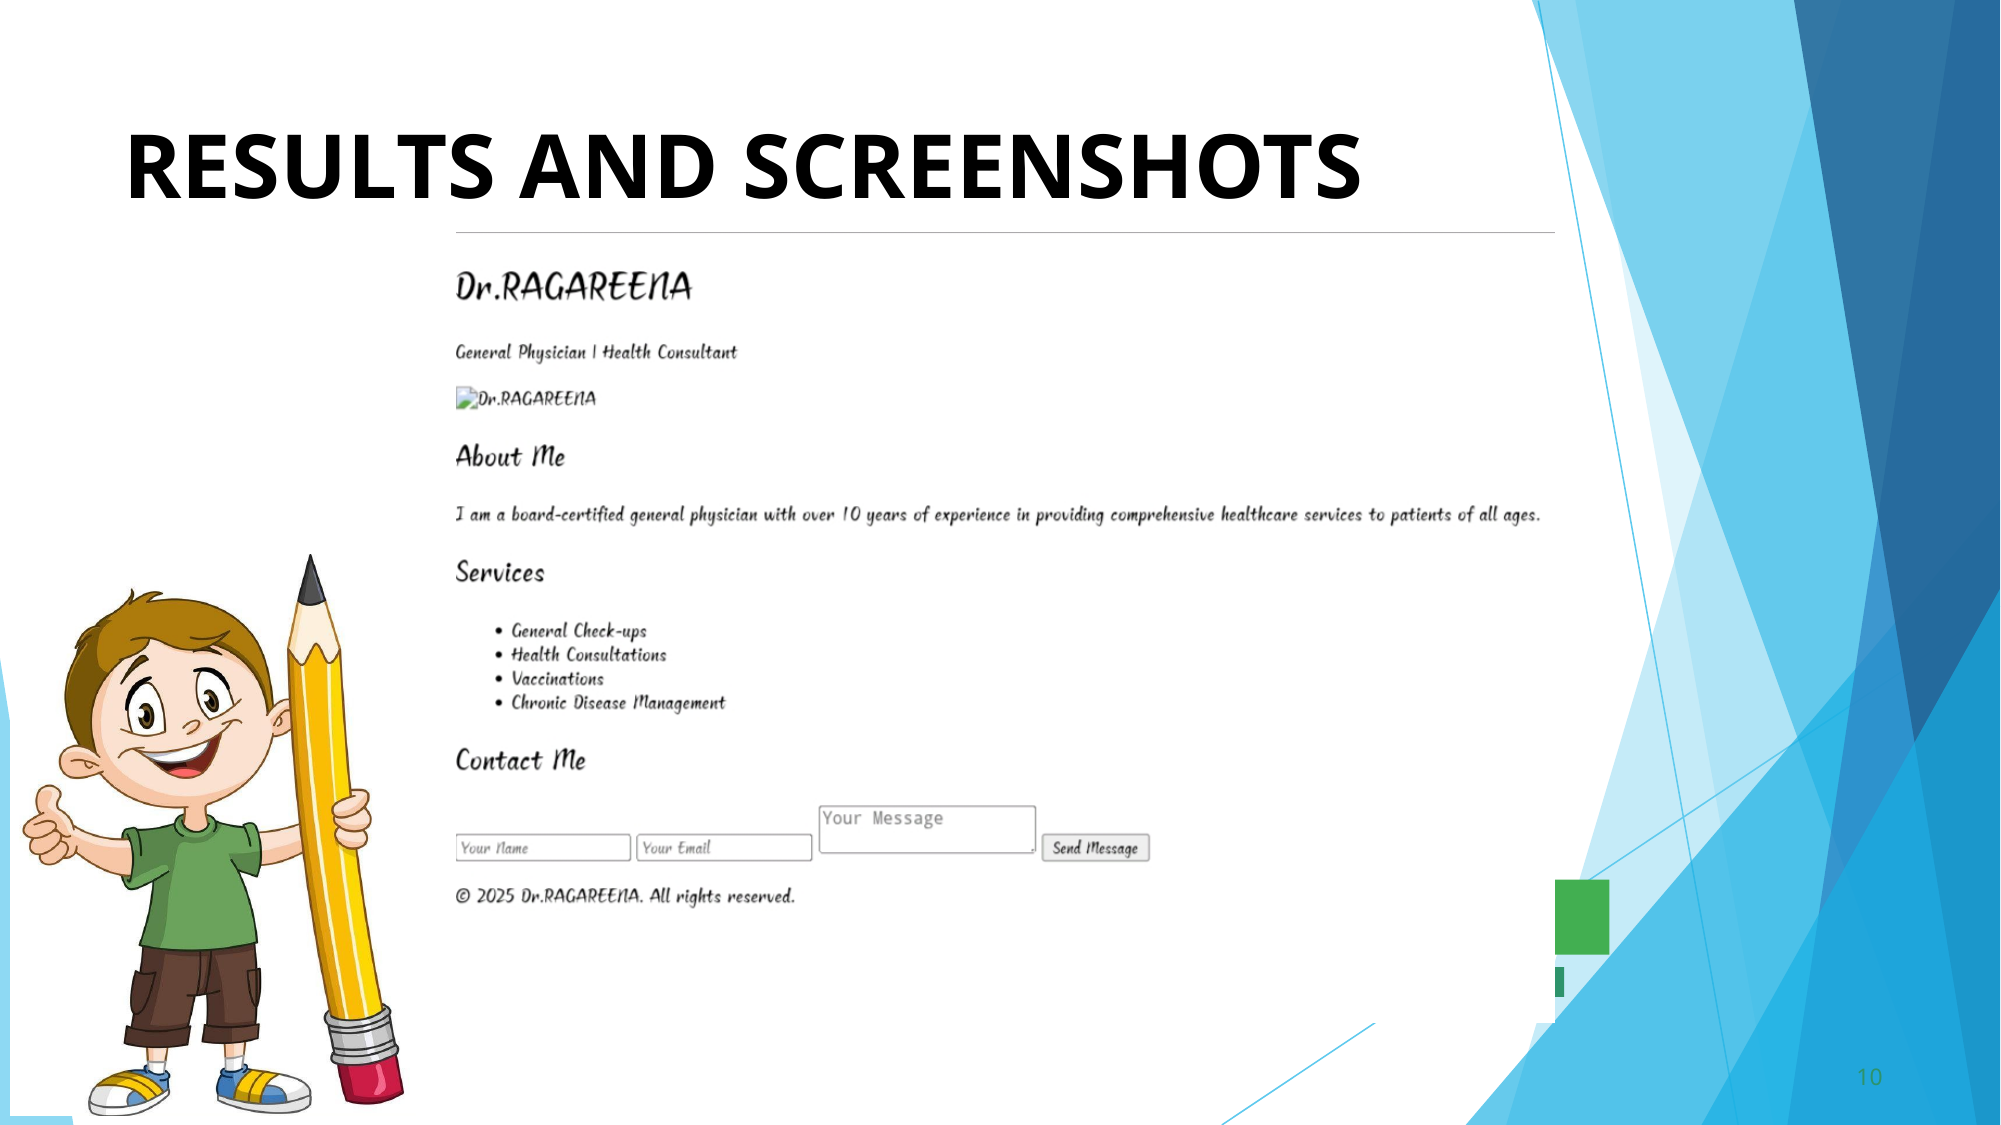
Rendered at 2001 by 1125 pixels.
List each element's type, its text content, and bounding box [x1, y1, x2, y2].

text_box [1559, 967, 1565, 997]
picture [456, 231, 1555, 1023]
text_box [1559, 879, 1610, 955]
title RESULTS AND SCREENSHOTS [121, 107, 1513, 298]
text_box 10 [1849, 1061, 1888, 1095]
text_box [1559, 386, 1850, 543]
picture [10, 554, 416, 1116]
